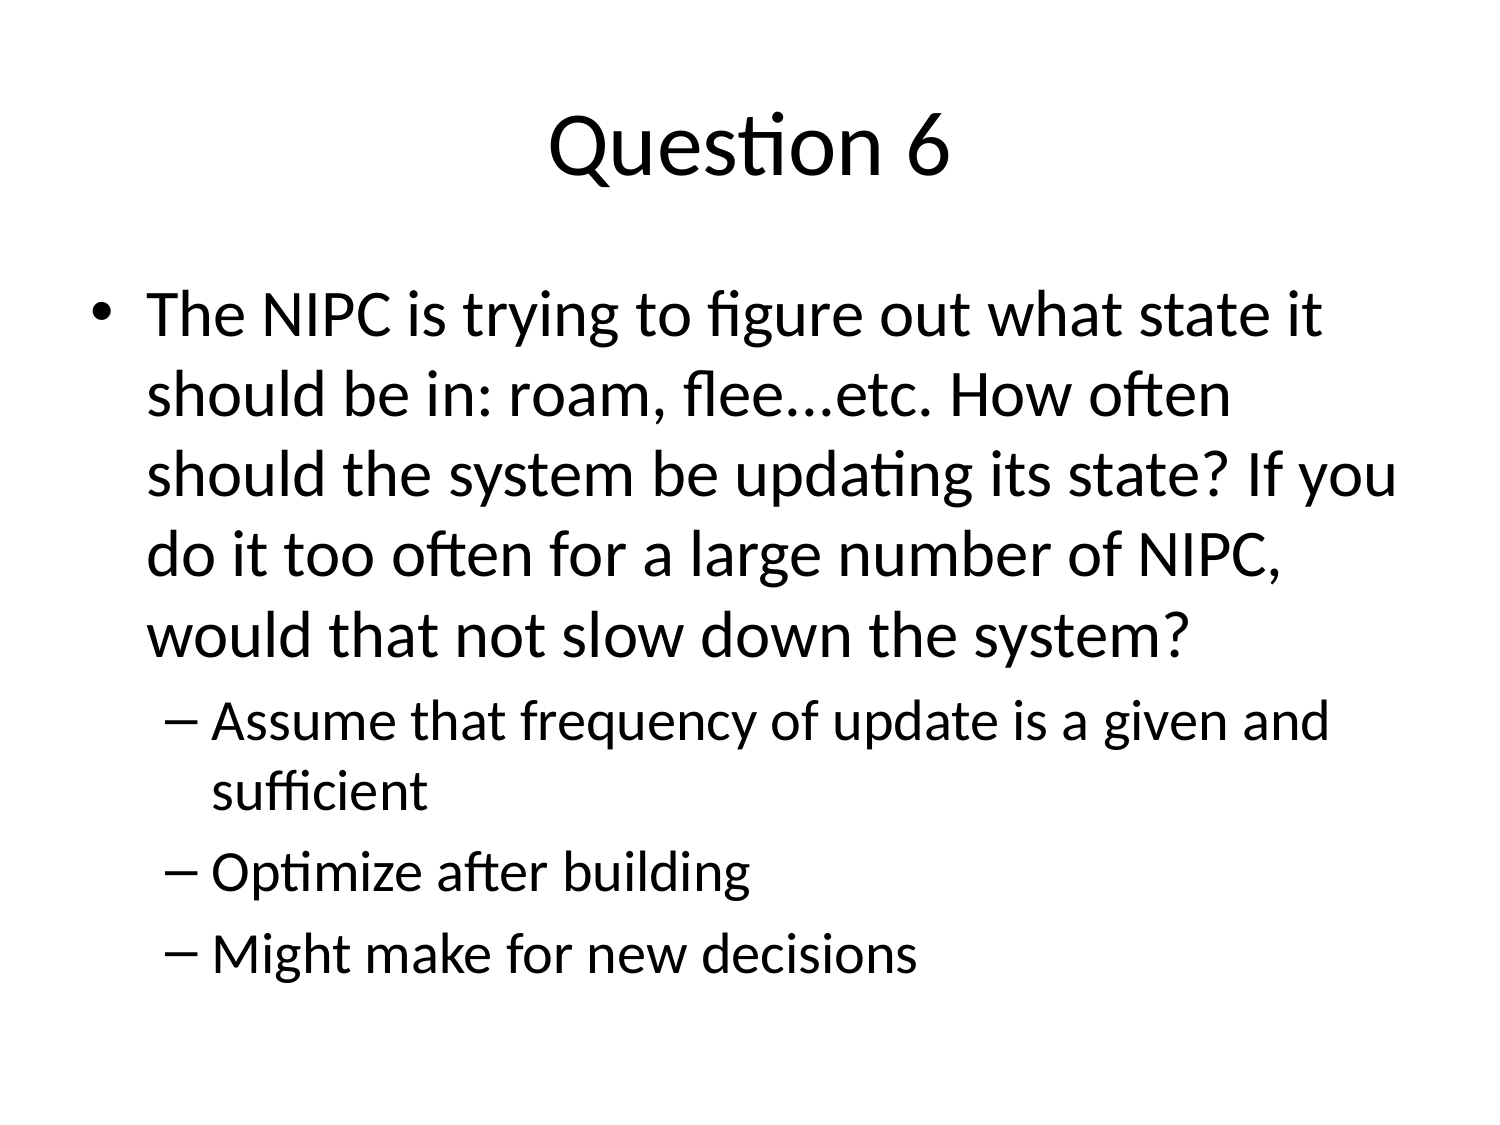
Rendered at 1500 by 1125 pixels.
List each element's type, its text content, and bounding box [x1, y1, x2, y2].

list The NIPC is trying to figure out what state it should be in: roam, flee...etc. How often should the system be updating its state? If you do it too often for a large number of NIPC, would that not slow down the system? Assume that frequency of update is a given and sufficient Optimize after building Might make for new decisions [75, 262, 1425, 1005]
title Question 6 [75, 45, 1425, 233]
